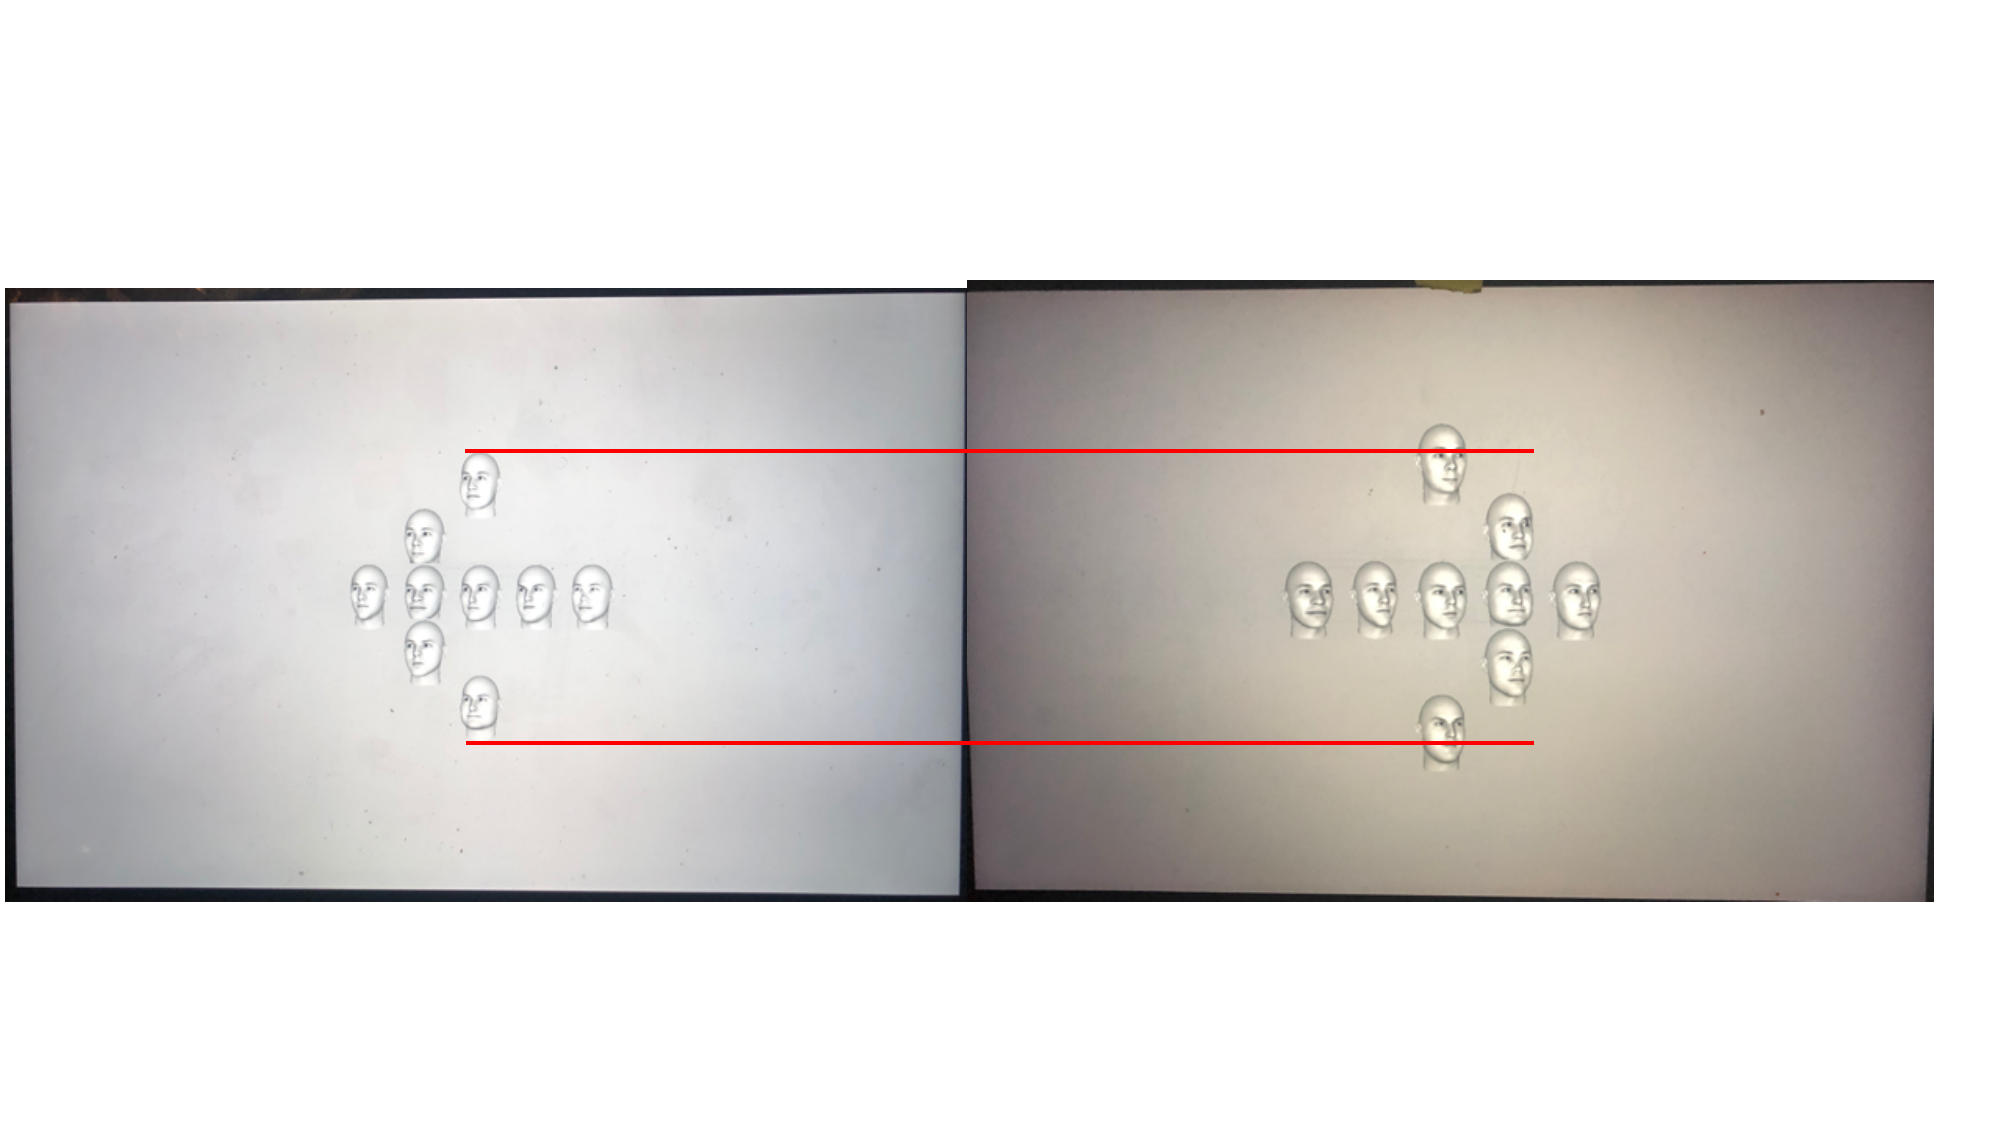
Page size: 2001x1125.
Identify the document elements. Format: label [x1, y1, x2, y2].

picture [5, 280, 1934, 902]
